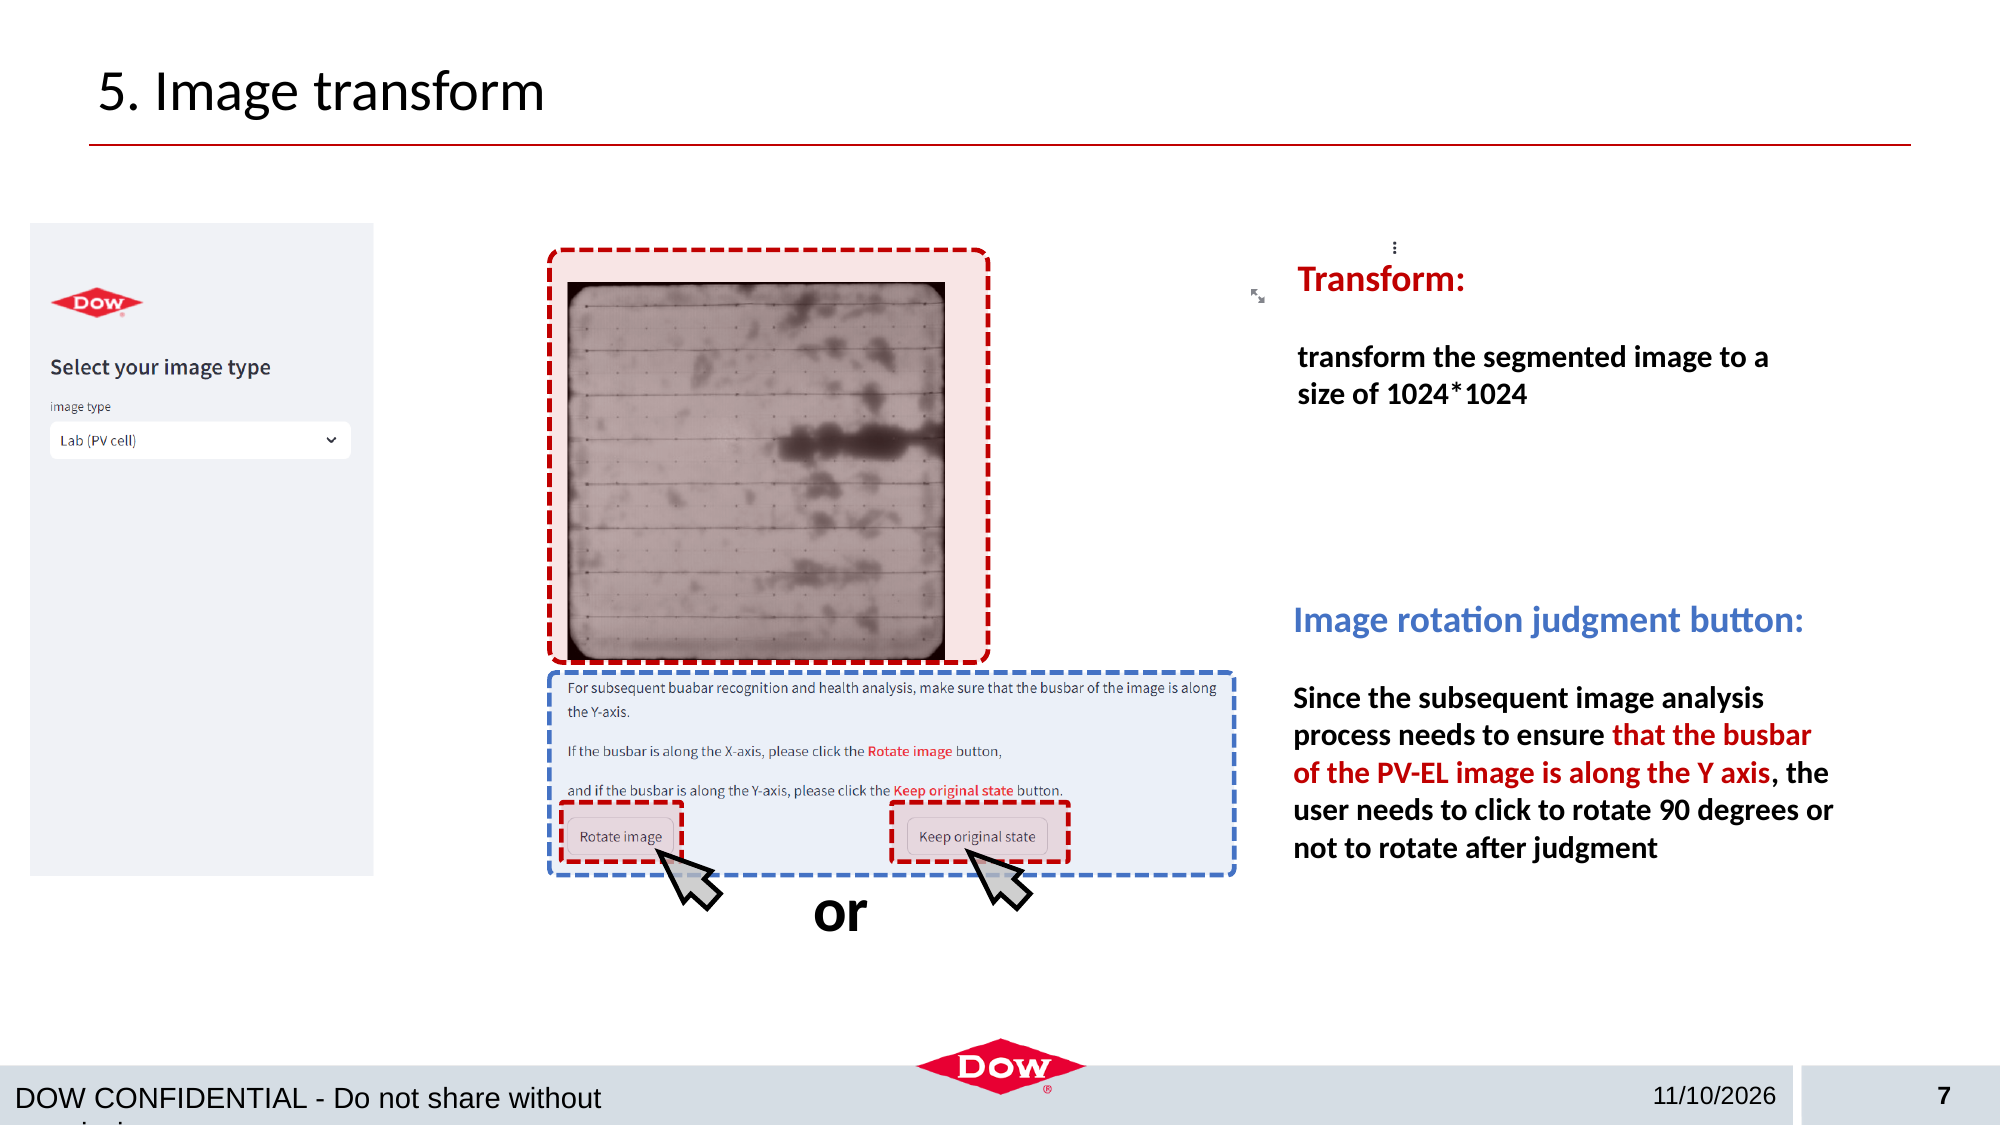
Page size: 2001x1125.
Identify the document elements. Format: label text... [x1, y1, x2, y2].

text_box Transform: transform the segmented image to a size of 1024*1024 [1421, 246, 1819, 457]
text_box Image rotation judgment button: Since the subsequent image analysis process needs to ensure that the busbar of the PV-EL image is along the Y axis, the user needs to click to rotate 90 degrees or not to rotate after judgment [1421, 587, 1854, 872]
text_box [979, 876, 1032, 911]
text_box [669, 876, 722, 911]
text_box 5. Image transform [82, 44, 1792, 129]
picture [0, 1036, 2000, 1125]
picture [30, 223, 1421, 876]
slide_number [1282, 1065, 1792, 1125]
text_box or [777, 876, 906, 1027]
slide_number 7 [1863, 1065, 1967, 1125]
